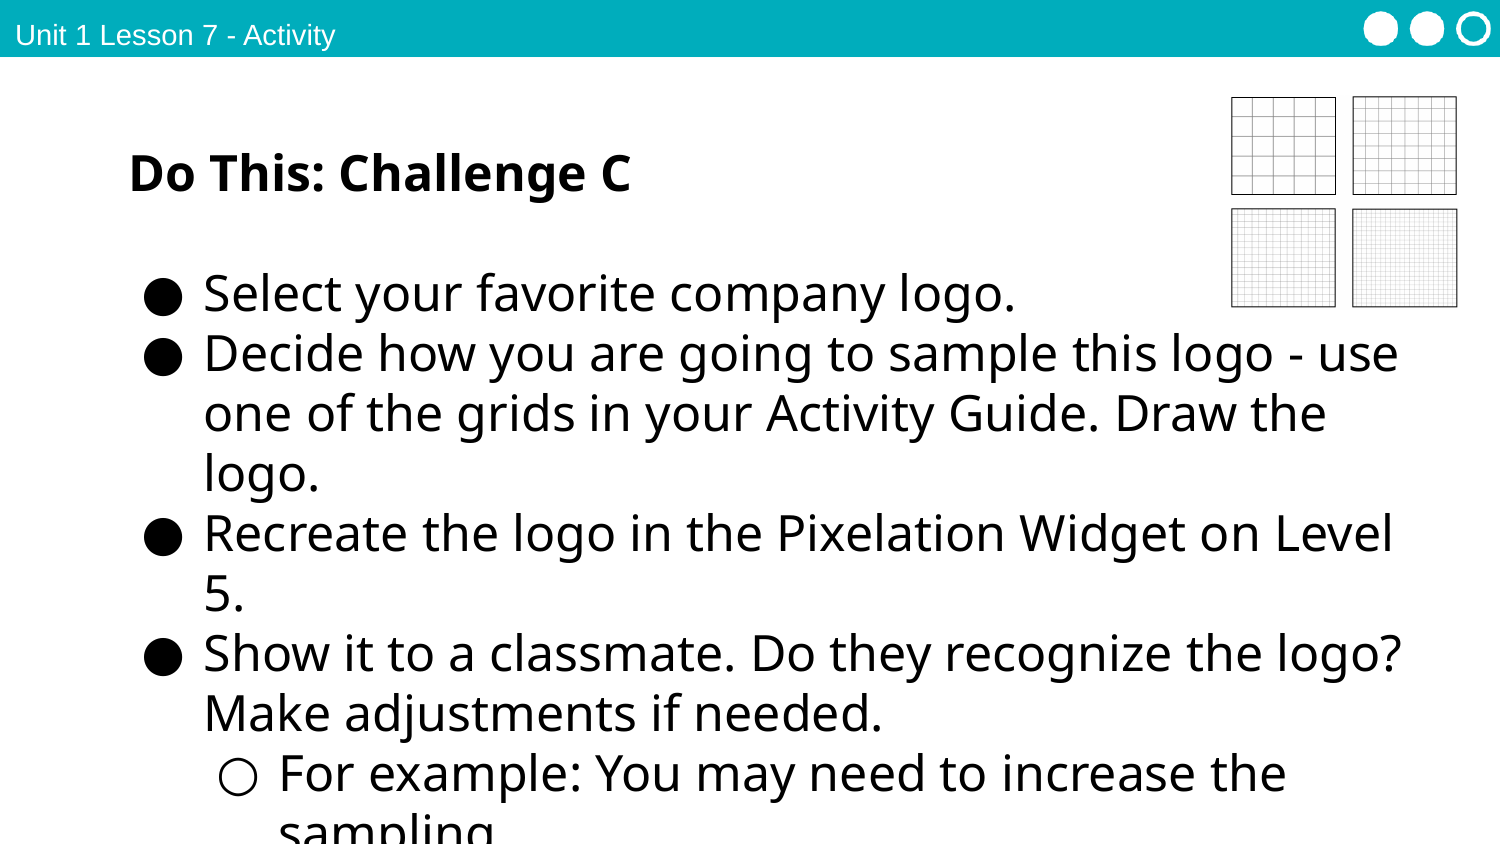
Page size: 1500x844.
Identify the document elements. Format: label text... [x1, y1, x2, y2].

text_box Do This: Challenge C Select your favorite company logo. Decide how you are going to sample this logo - use one of the grids in your Activity Guide. Draw the logo. Recreate the logo in the Pixelation Widget on Level 5. Show it to a classmate. Do they recognize the logo? Make adjustments if needed. For example: You may need to increase the sampling. [113, 126, 1429, 765]
picture [0, 0, 1500, 844]
text_box Unit 1 Lesson 7 - Activity [0, 0, 750, 58]
